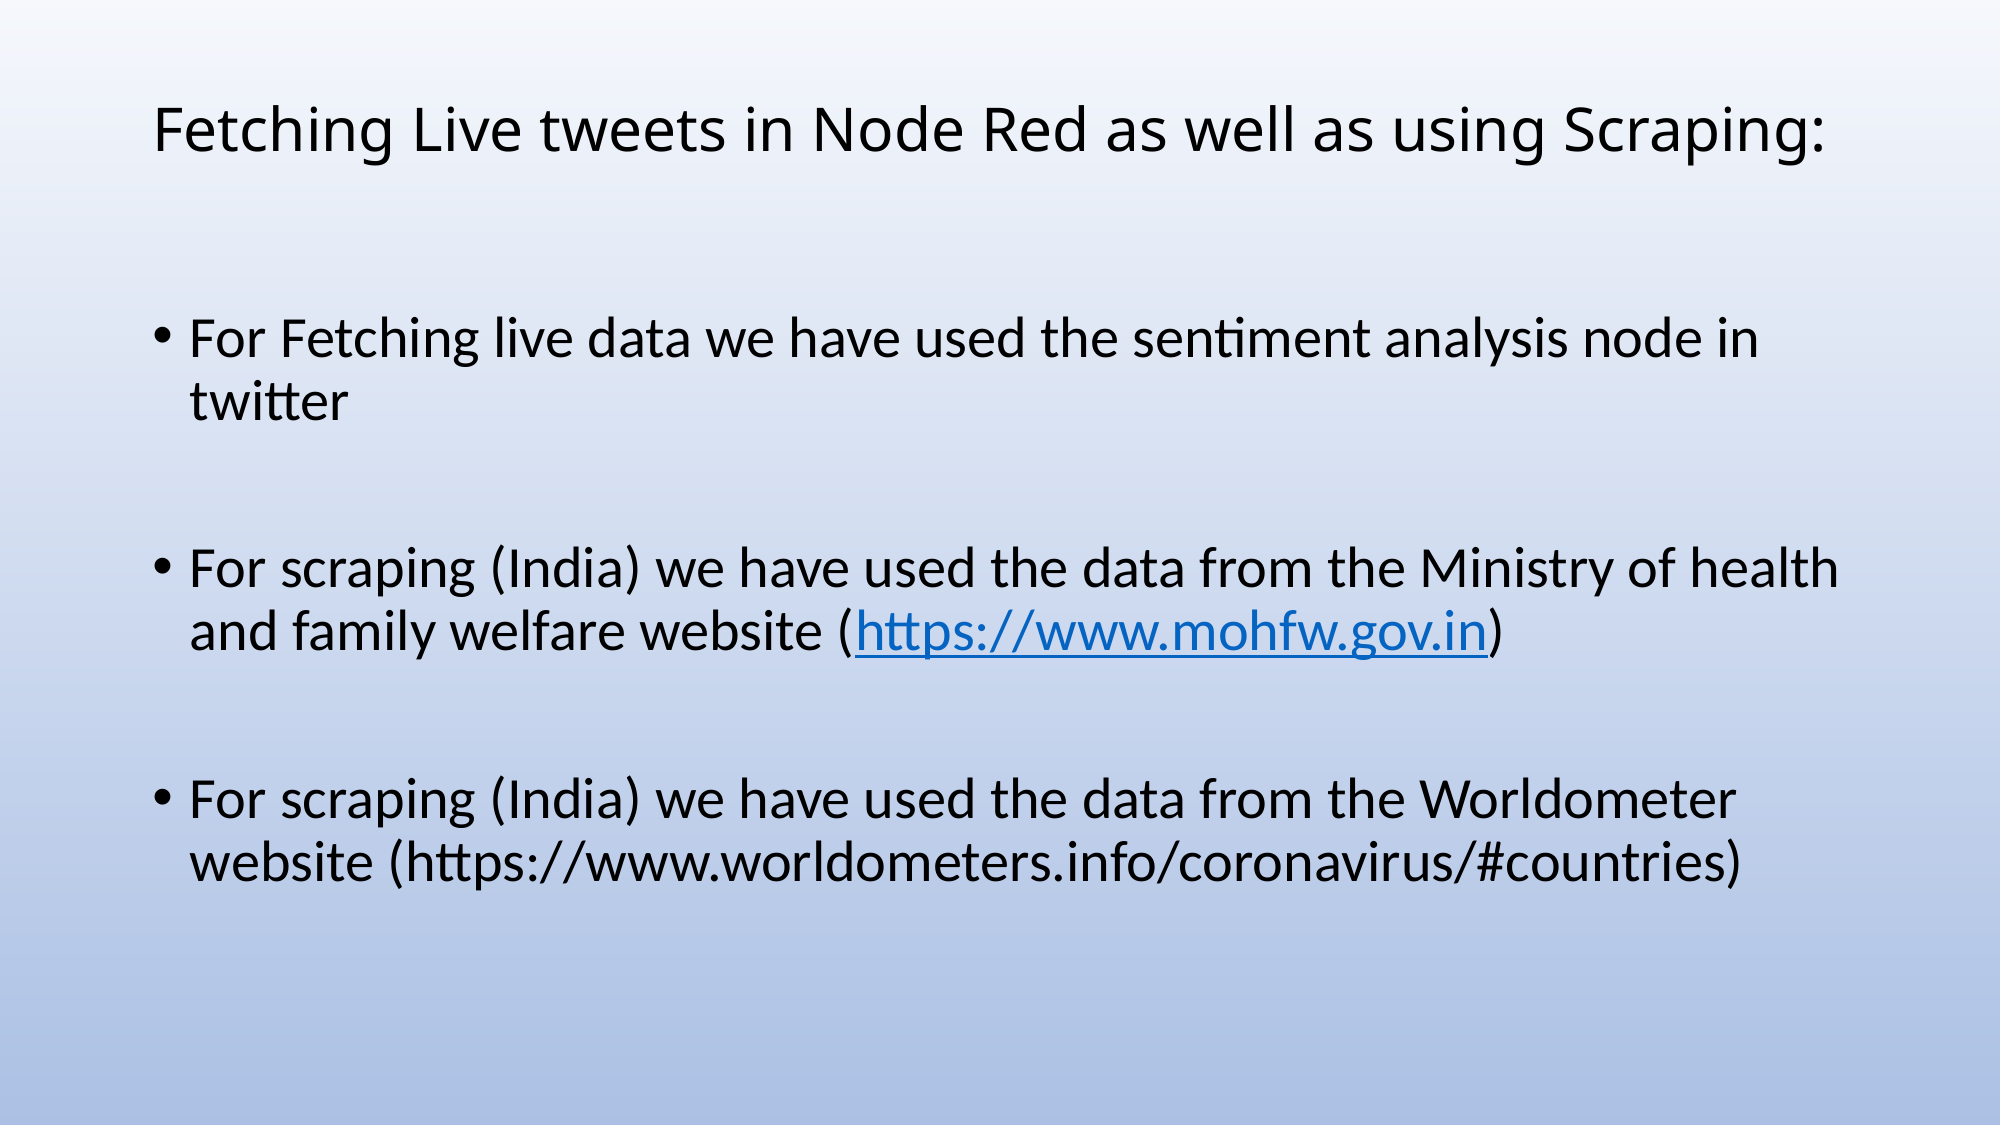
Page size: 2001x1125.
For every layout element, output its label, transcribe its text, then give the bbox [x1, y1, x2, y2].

title Fetching Live tweets in Node Red as well as using Scraping: [137, 59, 1863, 278]
list For Fetching live data we have used the sentiment analysis node in twitter For scraping (India) we have used the data from the Ministry of health and family welfare website (https://www.mohfw.gov.in) For scraping (India) we have used the data from the Worldometer website (https://www.worldometers.info/coronavirus/#countries) [137, 299, 1863, 1014]
